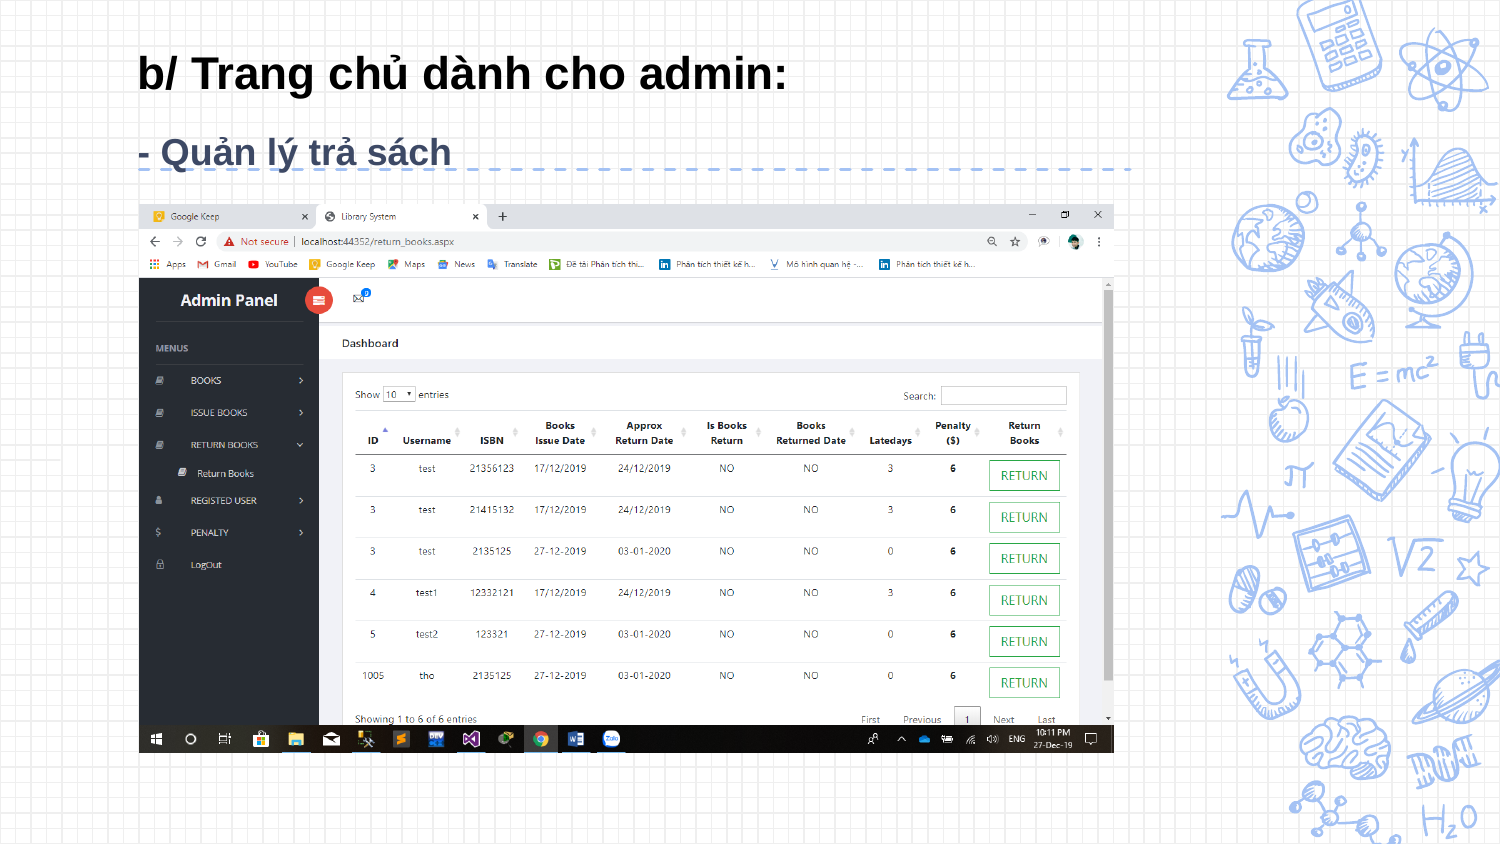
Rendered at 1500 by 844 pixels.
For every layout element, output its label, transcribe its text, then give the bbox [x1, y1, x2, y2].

picture [138, 204, 1114, 753]
list - Quản lý trả sách [122, 113, 958, 192]
title b/ Trang chủ dành cho admin: [122, 36, 1130, 114]
